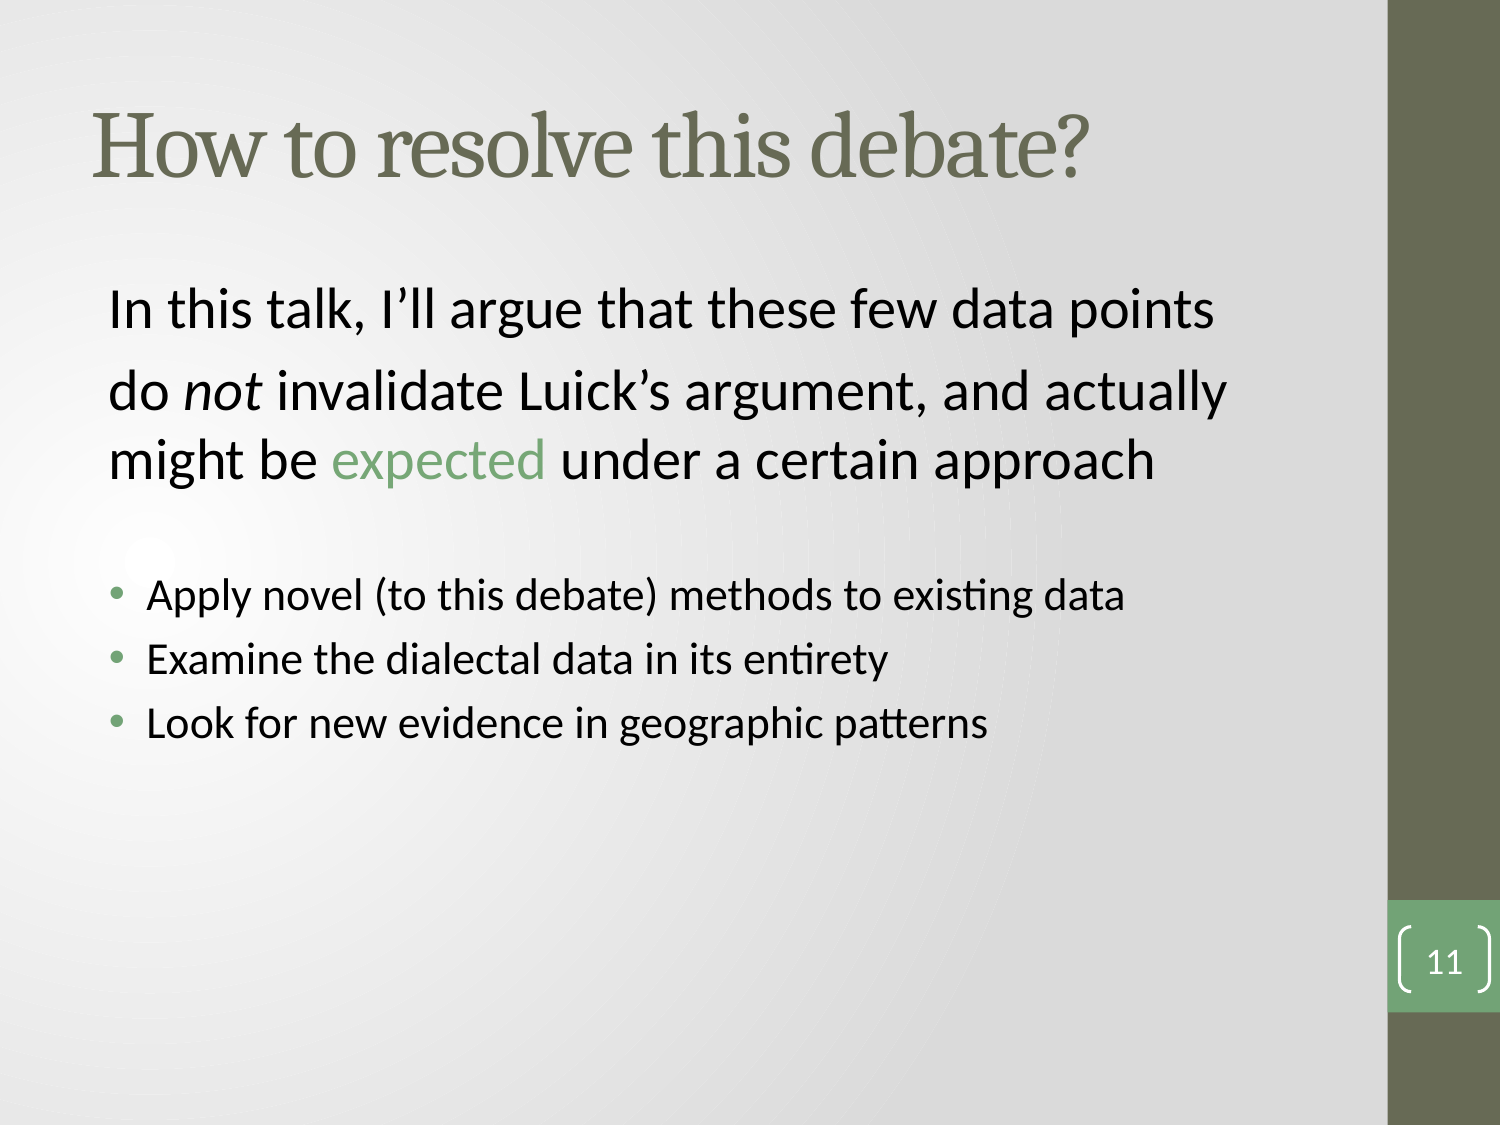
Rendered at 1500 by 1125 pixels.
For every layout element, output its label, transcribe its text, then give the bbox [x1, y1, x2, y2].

slide_number 11 [1397, 925, 1492, 994]
list In this talk, I’ll argue that these few data points do not invalidate Luick’s argument, and actually might be expected under a certain approach Apply novel (to this debate) methods to existing data Examine the dialectal data in its entirety Look for new evidence in geographic patterns [75, 262, 1325, 1050]
title How to resolve this debate? [75, 45, 1325, 233]
